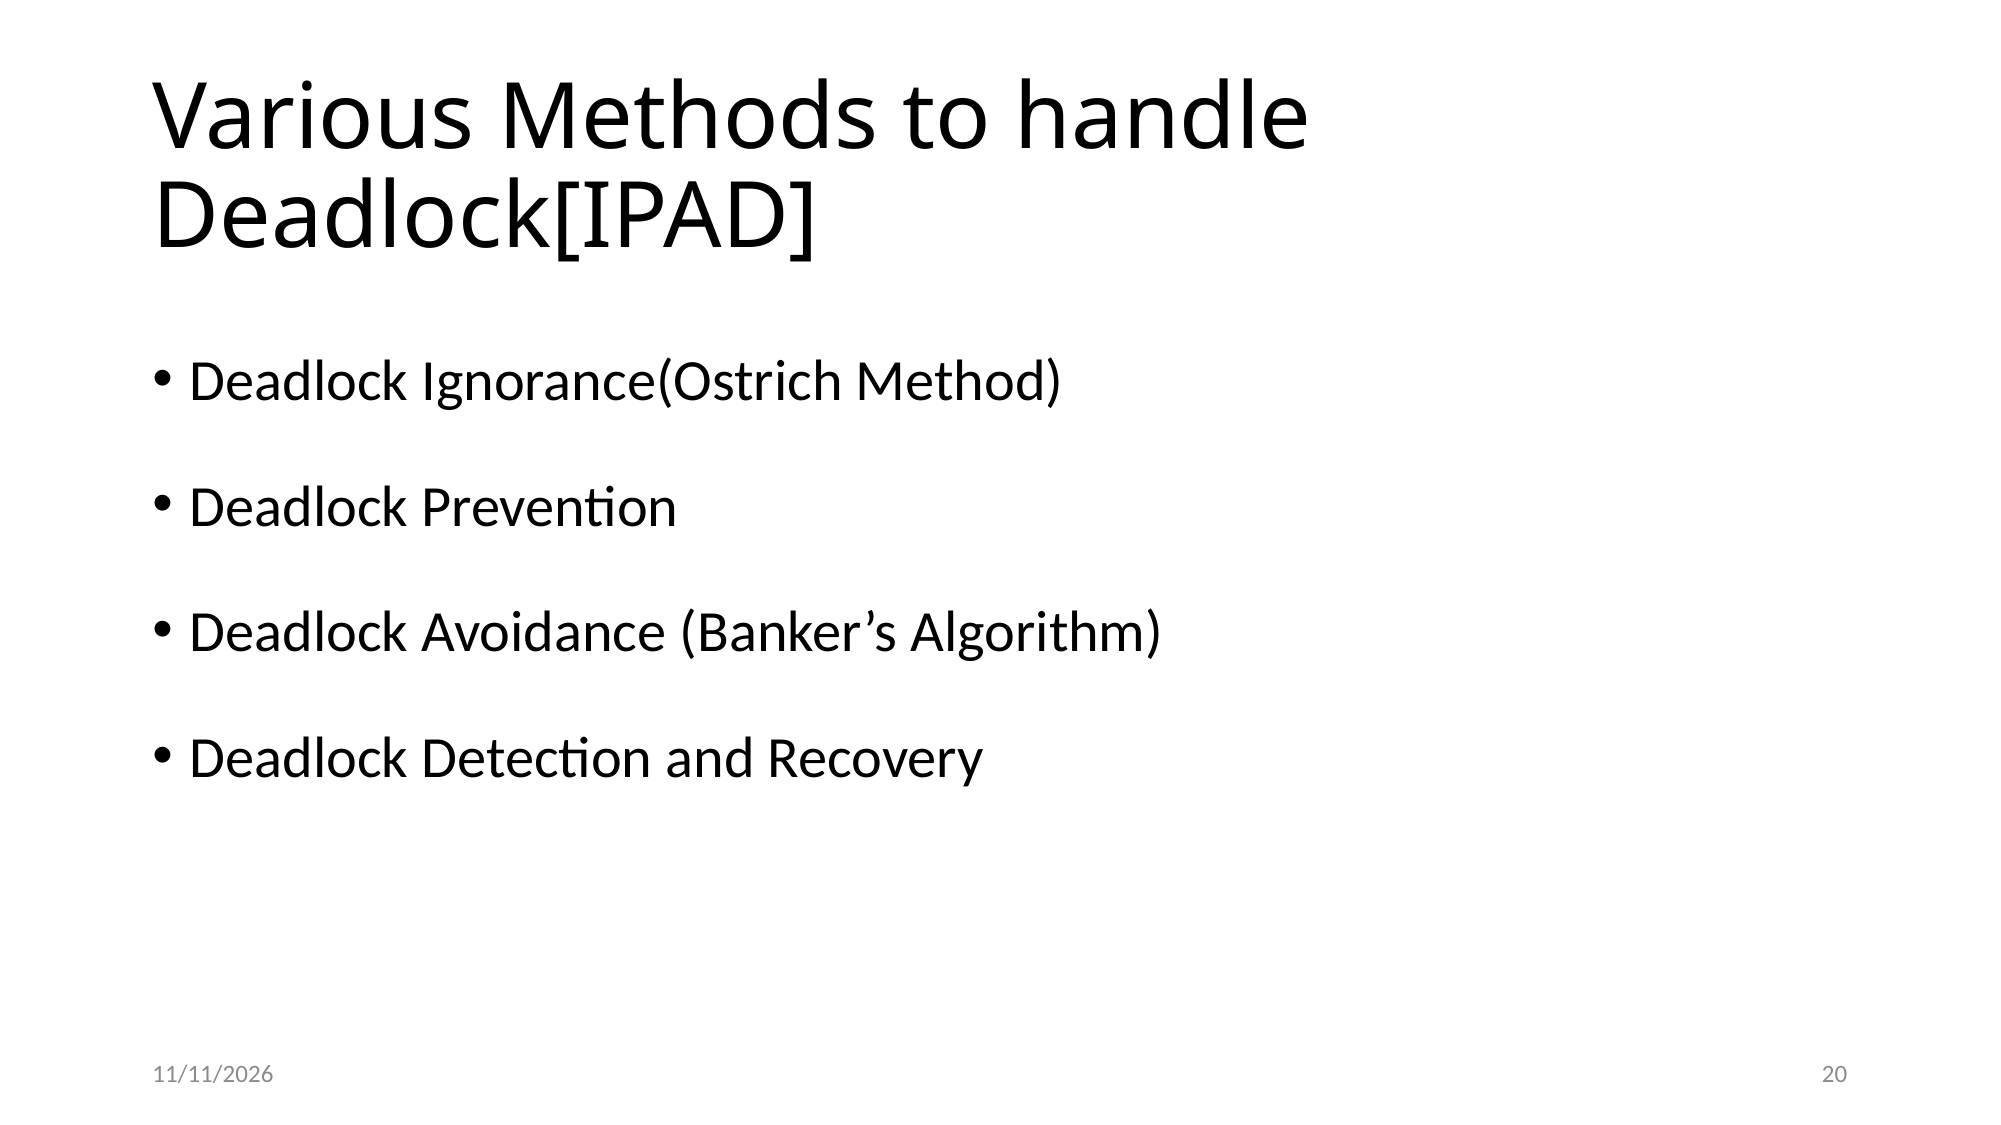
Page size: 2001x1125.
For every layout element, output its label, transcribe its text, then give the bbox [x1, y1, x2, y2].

list Deadlock Ignorance(Ostrich Method) Deadlock Prevention Deadlock Avoidance (Banker’s Algorithm) Deadlock Detection and Recovery [137, 299, 1863, 1014]
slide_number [137, 1042, 588, 1103]
slide_number 20 [1412, 1042, 1863, 1103]
title Various Methods to handle Deadlock[IPAD] [137, 59, 1863, 278]
